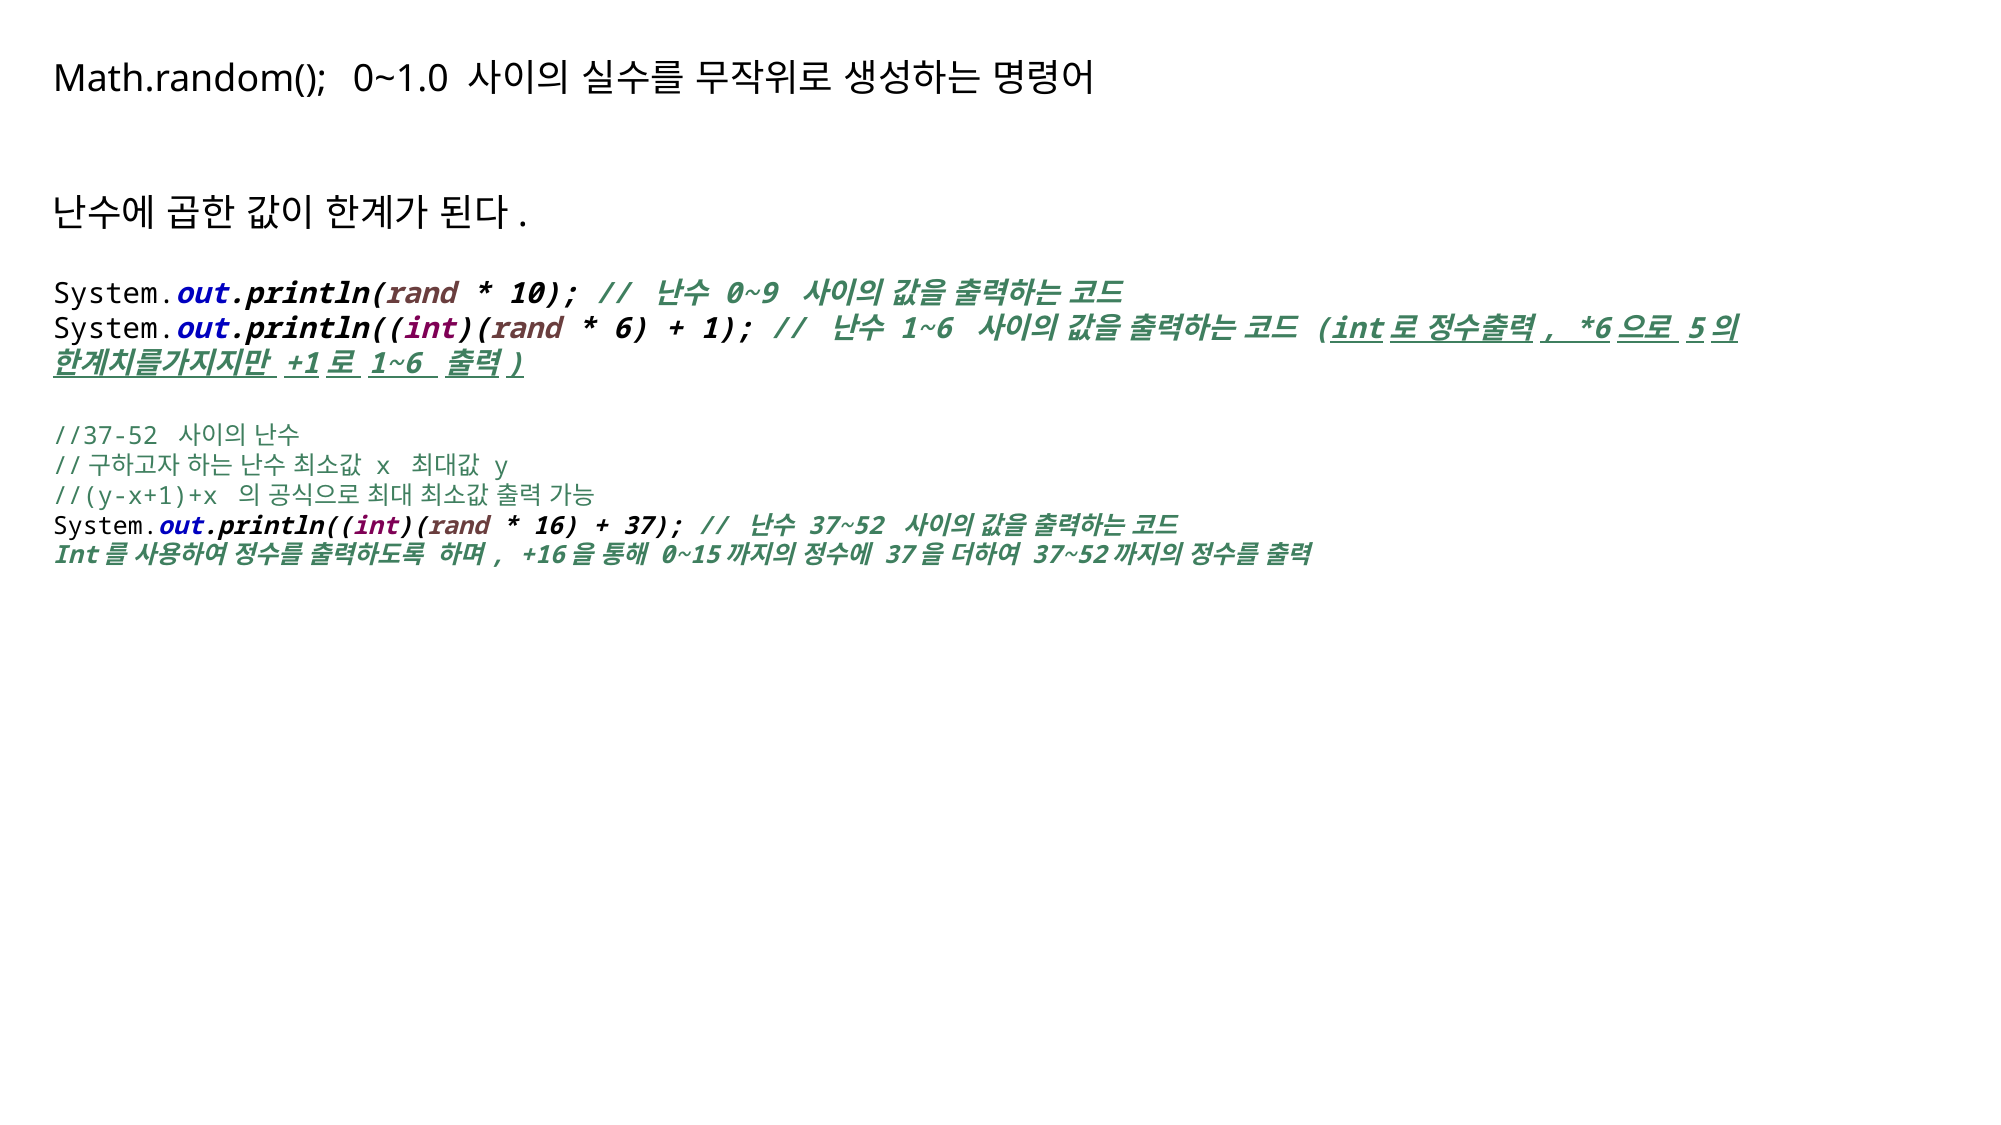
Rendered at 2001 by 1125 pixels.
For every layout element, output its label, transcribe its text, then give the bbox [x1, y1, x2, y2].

text_box //37-52 사이의 난수 //구하고자 하는 난수 최소값 x 최대값 y //(y-x+1)+x 의 공식으로 최대 최소값 출력 가능 System.out.println((int)(rand * 16) + 37); // 난수 37~52 사이의 값을 출력하는 코드 Int를 사용하여 정수를 출력하도록 하며, +16을 통해 0~15까지의 정수에 37을 더하여 37~52까지의 정수를 출력 [38, 411, 1962, 637]
text_box System.out.println(rand * 10); // 난수 0~9 사이의 값을 출력하는 코드 System.out.println((int)(rand * 6) + 1); // 난수 1~6 사이의 값을 출력하는 코드 (int로 정수출력, *6으로 5의 한계치를가지지만 +1로 1~6 출력) [38, 266, 1962, 387]
text_box Math.random(); 0~1.0 사이의 실수를 무작위로 생성하는 명령어 난수에 곱한 값이 한계가 된다. [38, 46, 1962, 241]
